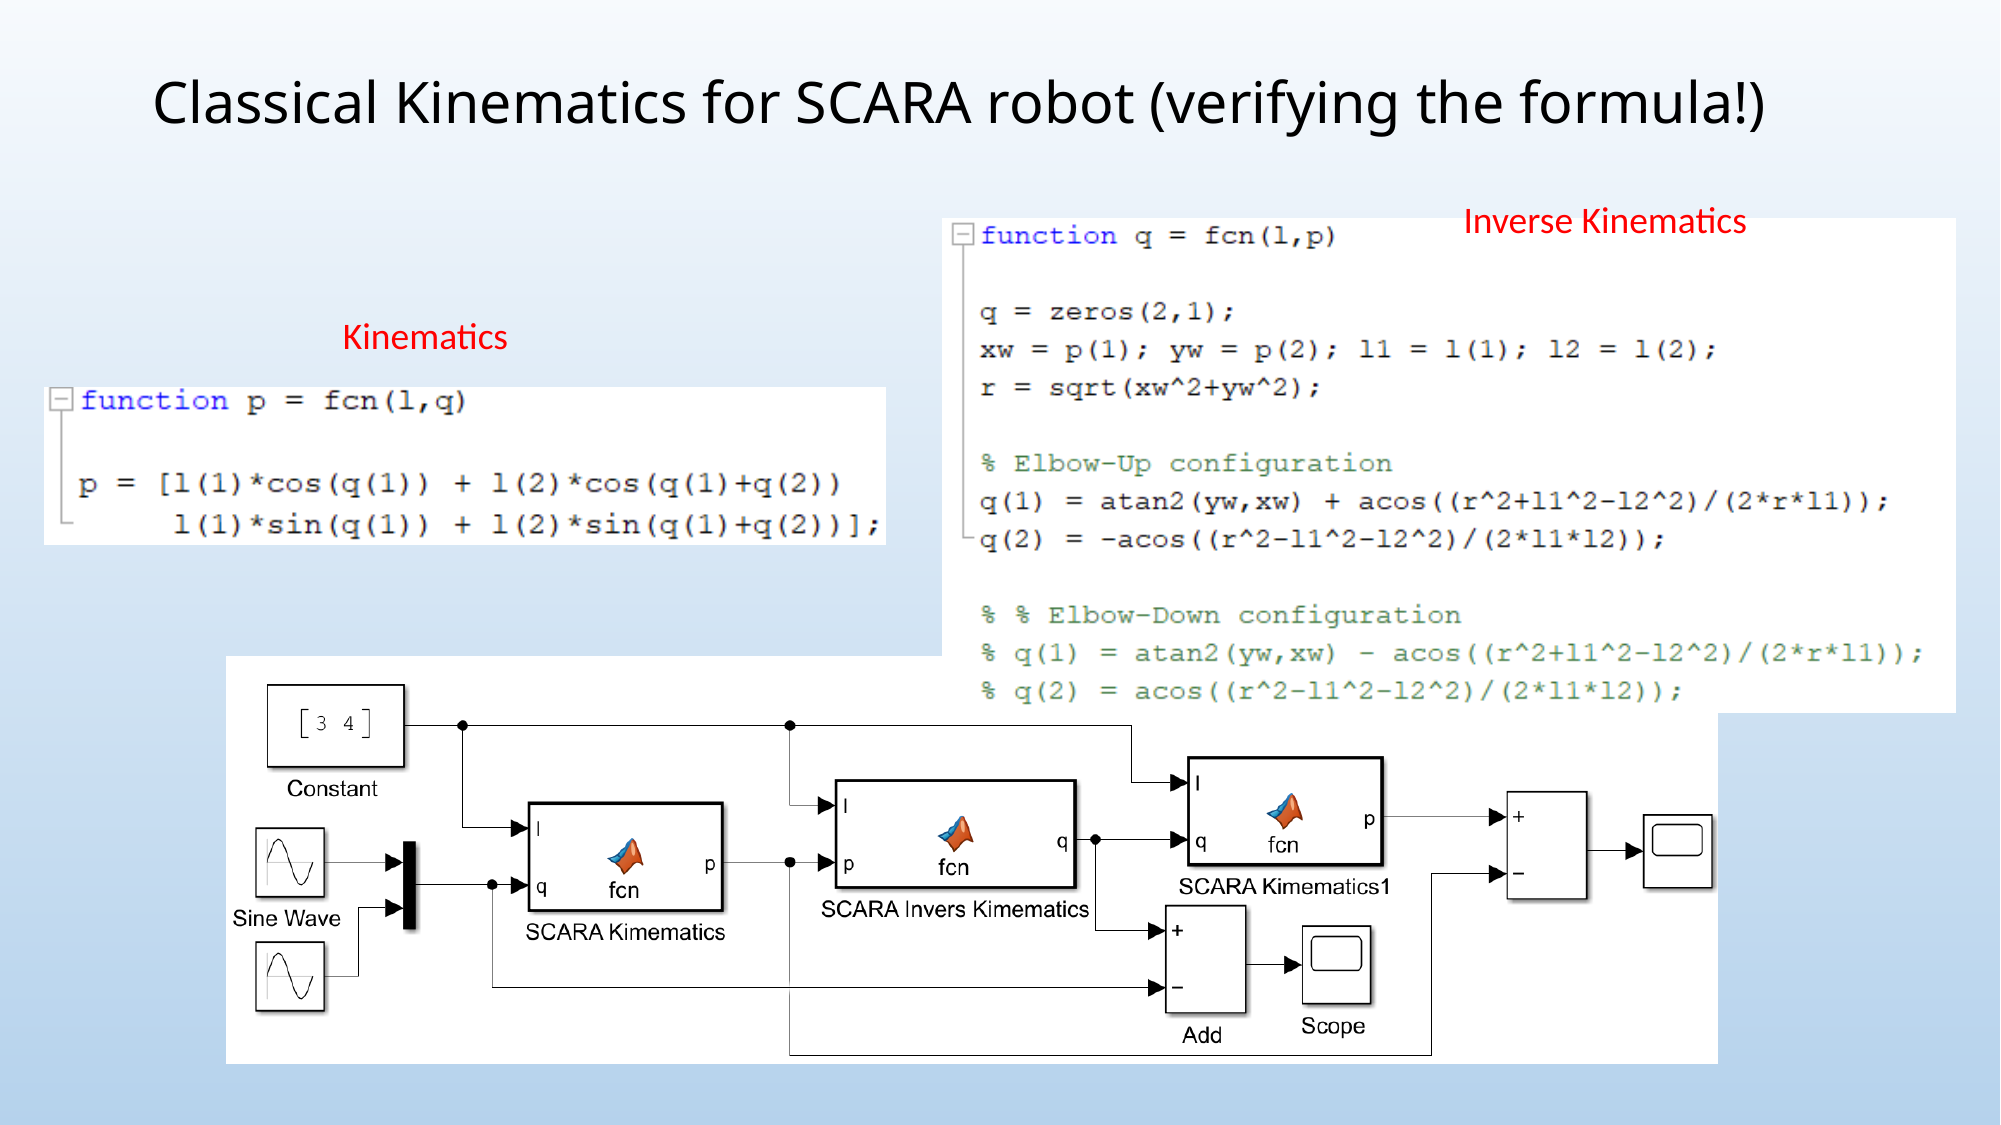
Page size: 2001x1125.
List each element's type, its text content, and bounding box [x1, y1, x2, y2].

title Classical Kinematics for SCARA robot (verifying the formula!) [137, 59, 1863, 150]
text_box Kinematics [328, 304, 546, 365]
text_box Inverse Kinematics [1448, 188, 1766, 218]
picture [225, 218, 1956, 1064]
picture [44, 387, 886, 545]
